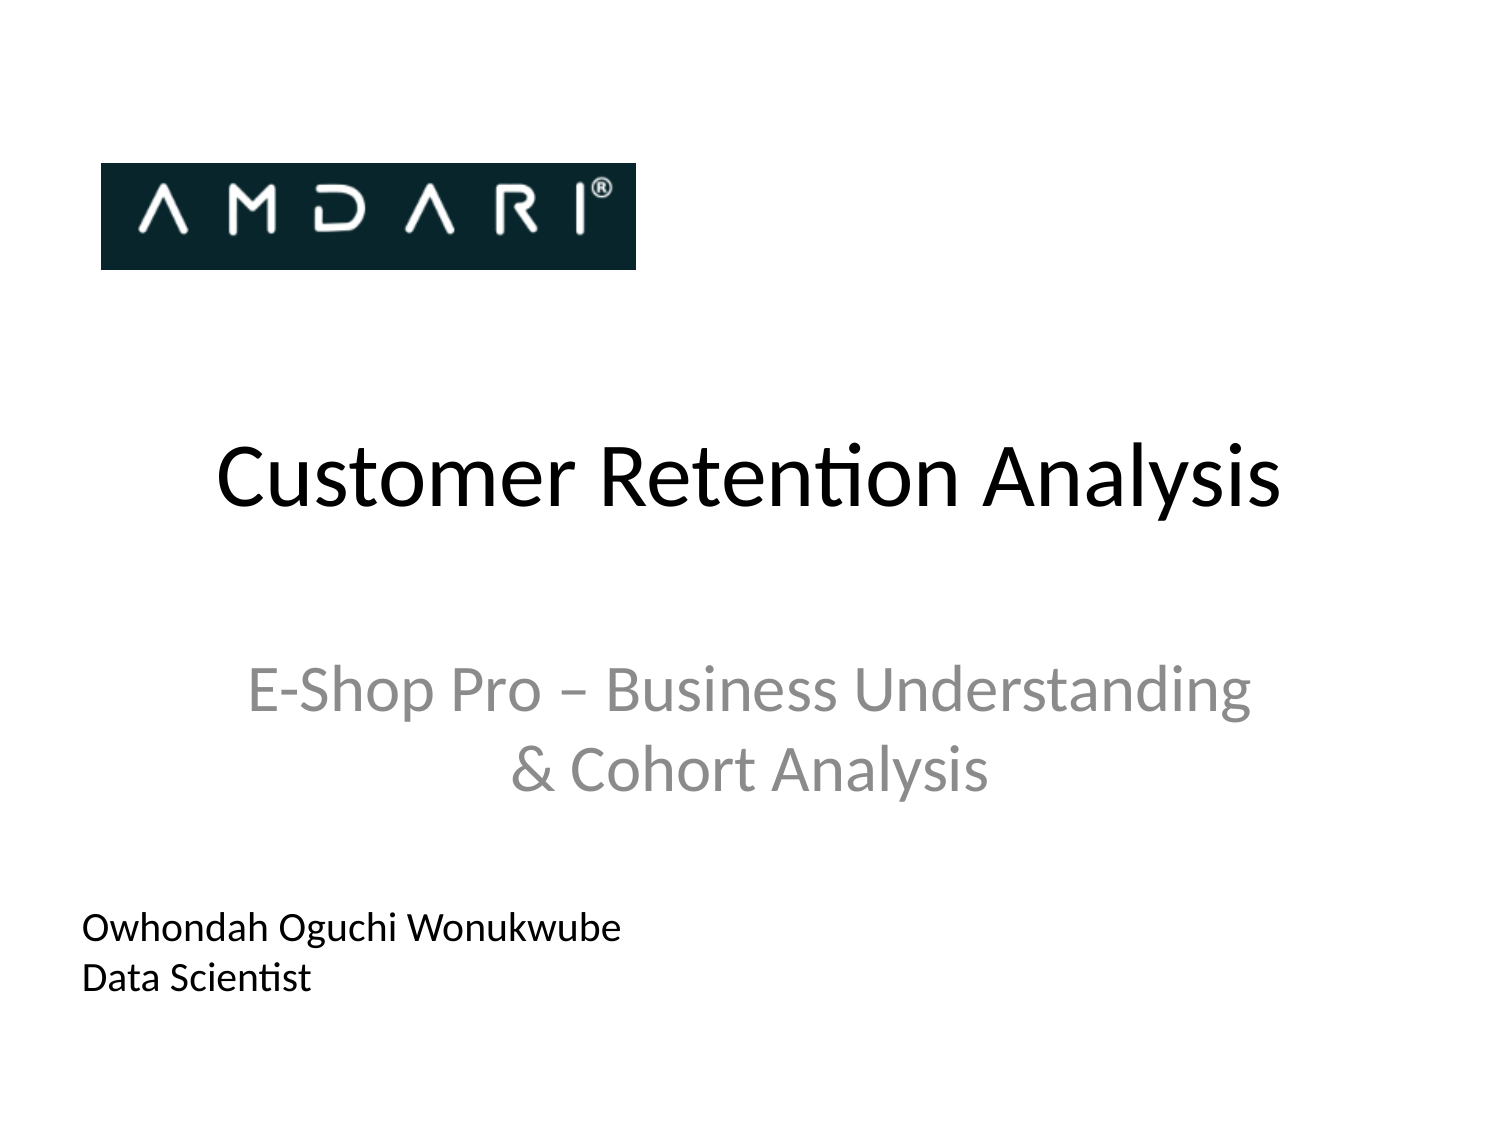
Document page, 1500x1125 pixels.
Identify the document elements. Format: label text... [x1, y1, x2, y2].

subtitle E-Shop Pro – Business Understanding & Cohort Analysis [225, 637, 1275, 846]
title Customer Retention Analysis [112, 349, 1388, 591]
picture [101, 163, 636, 270]
text_box Owhondah Oguchi Wonukwube Data Scientist [67, 892, 709, 1008]
